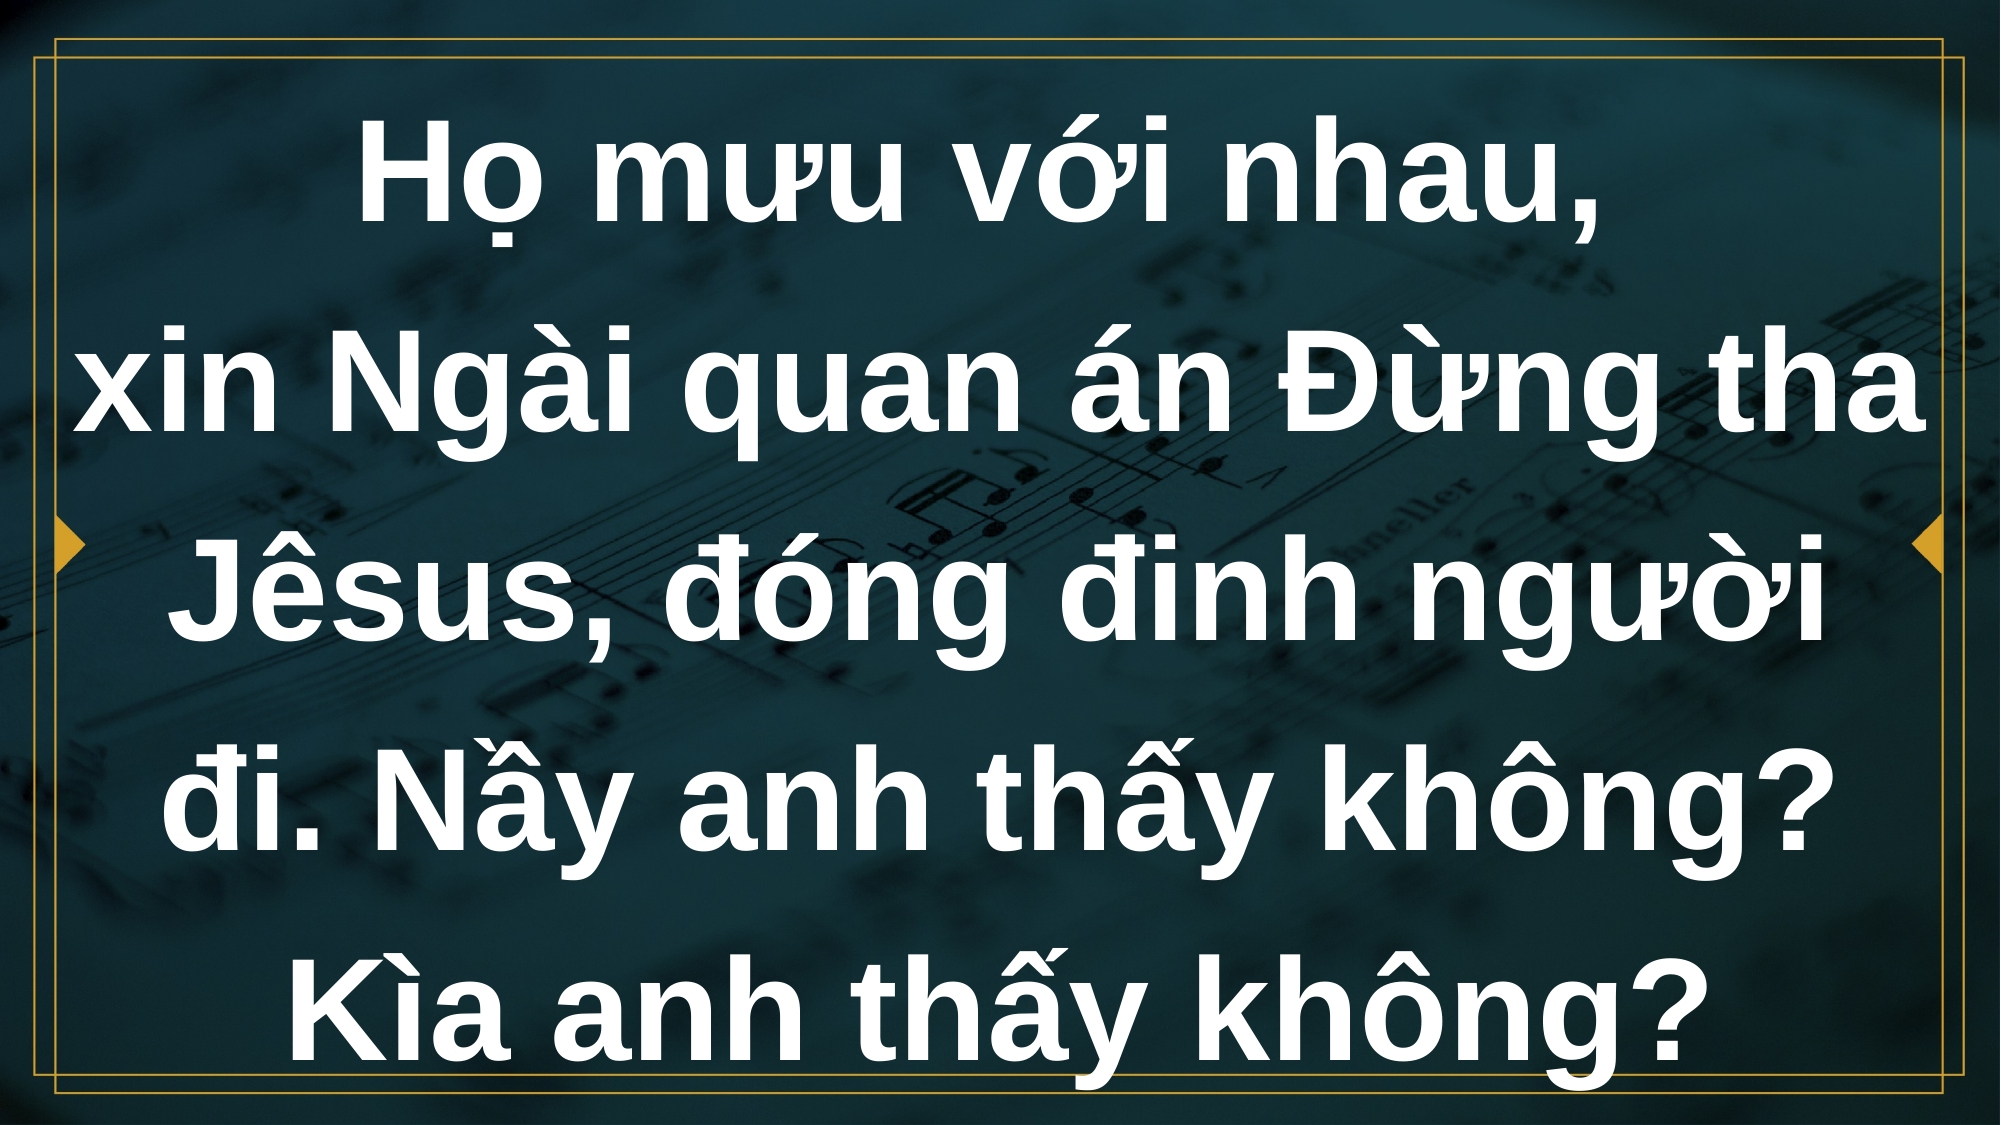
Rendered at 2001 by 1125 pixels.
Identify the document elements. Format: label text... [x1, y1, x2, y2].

title Họ mưu với nhau, xin Ngài quan án Ðừng tha Jêsus, đóng đinh người đi. Nầy anh thấy không? Kìa anh thấy không? [55, 53, 1945, 1077]
picture [0, 0, 2000, 1125]
